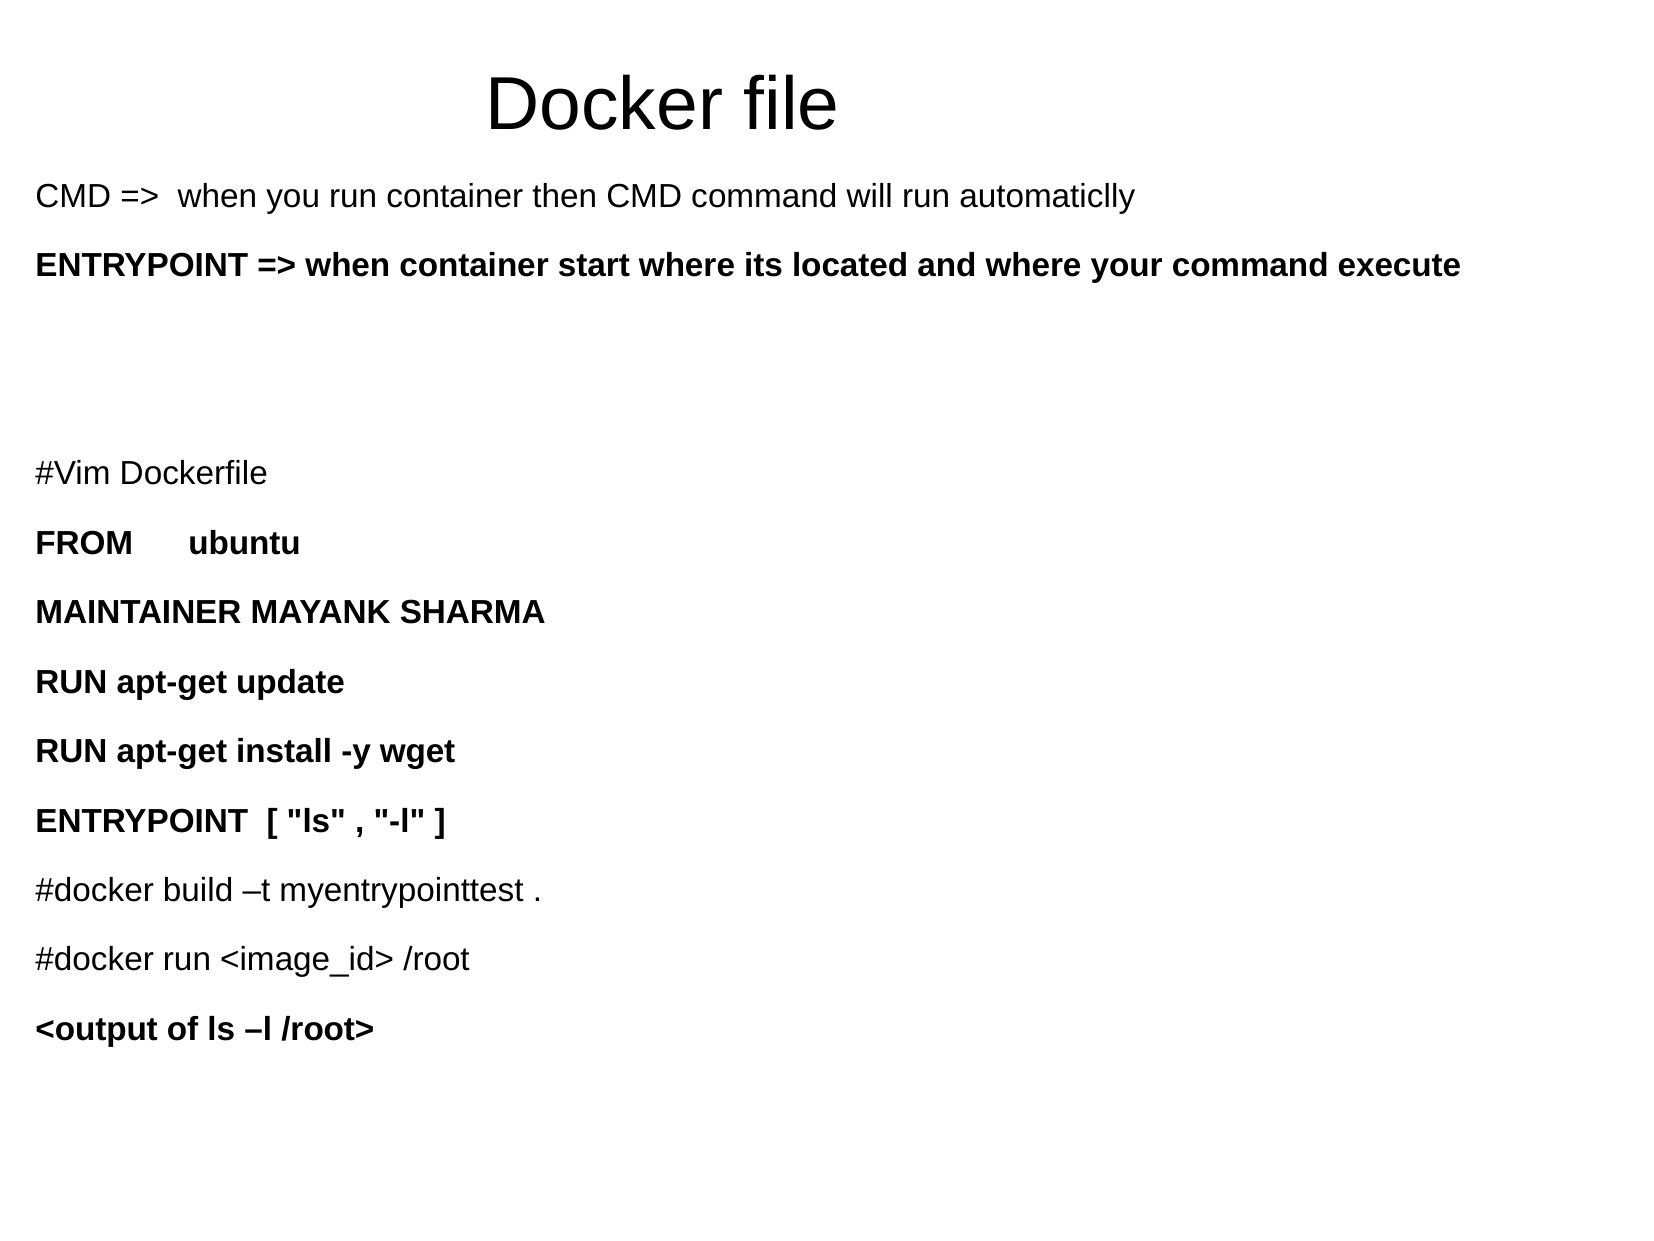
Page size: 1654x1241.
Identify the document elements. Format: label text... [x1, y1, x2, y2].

subtitle Docker file CMD => when you run container then CMD command will run automaticlly ENTRYPOINT => when container start where its located and where your command execute #Vim Dockerfile FROM ubuntu MAINTAINER MAYANK SHARMA RUN apt-get update RUN apt-get install -y wget ENTRYPOINT [ "ls" , "-l" ] #docker build –t myentrypointtest . #docker run <image_id> /root <output of ls –l /root> [35, 0, 1630, 1241]
